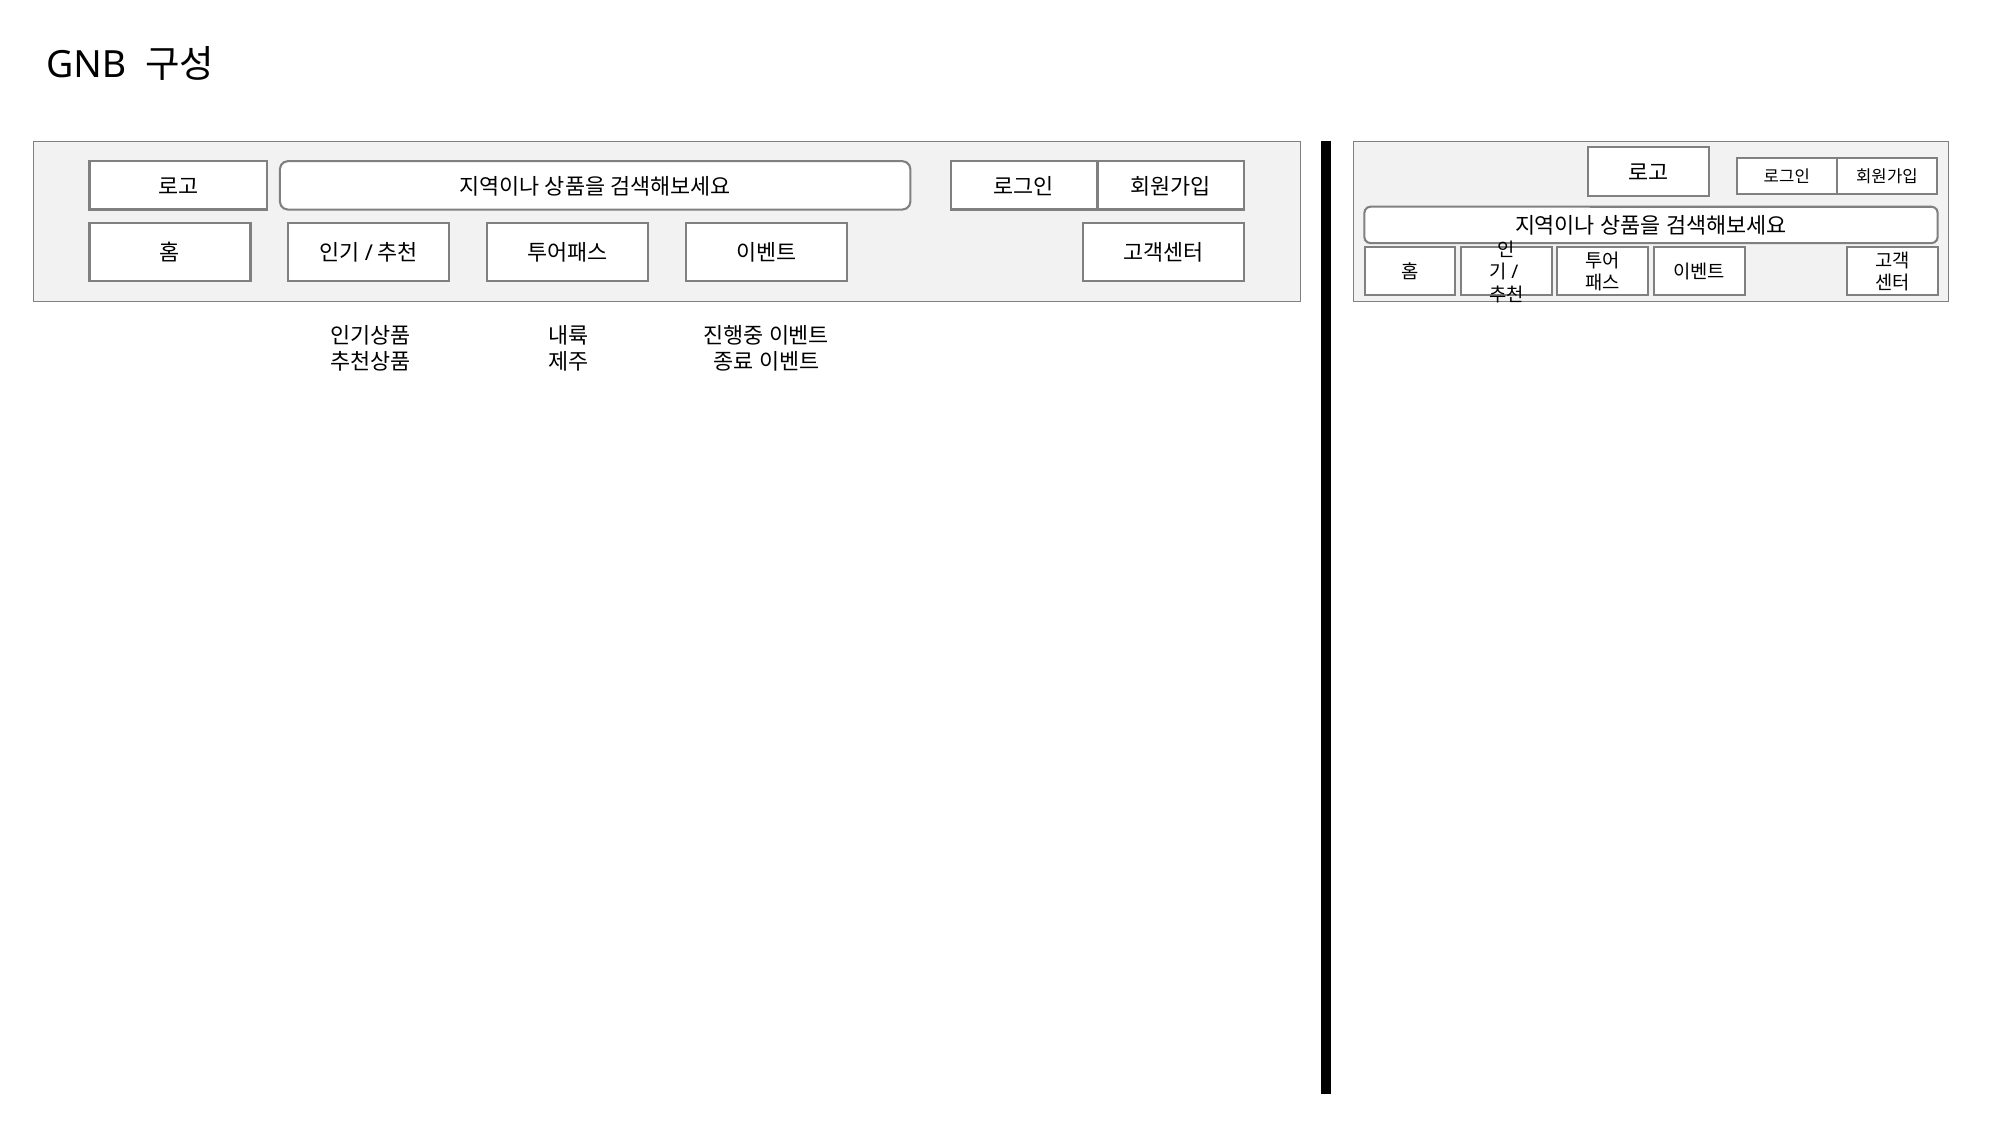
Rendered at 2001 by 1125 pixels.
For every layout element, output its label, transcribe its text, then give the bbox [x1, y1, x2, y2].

text_box 로고 [1587, 146, 1710, 197]
text_box 인기상품 추천상품 [281, 314, 459, 382]
text_box 이벤트 [685, 222, 848, 282]
text_box 회원가입 [1098, 160, 1245, 211]
text_box 로고 [88, 160, 268, 211]
text_box 로그인 [950, 160, 1098, 211]
text_box 로그인 [1736, 157, 1838, 195]
text_box 인기/추천 [1460, 246, 1553, 296]
text_box 투어 패스 [1556, 246, 1649, 296]
text_box 이벤트 [1653, 246, 1746, 296]
text_box 인기/추천 [287, 222, 450, 282]
text_box GNB 구성 [31, 32, 1947, 93]
text_box 지역이나 상품을 검색해보세요 [278, 160, 912, 211]
text_box 회원가입 [1838, 157, 1938, 195]
text_box 홈 [1364, 246, 1456, 296]
text_box 홈 [88, 222, 252, 282]
text_box 지역이나 상품을 검색해보세요 [1363, 205, 1939, 245]
text_box 진행중 이벤트 종료 이벤트 [677, 314, 855, 382]
text_box 투어패스 [486, 222, 649, 282]
text_box 내륙 제주 [479, 314, 657, 382]
text_box 고객 센터 [1846, 246, 1939, 296]
text_box 고객센터 [1082, 222, 1245, 282]
text_box G [1353, 140, 1949, 302]
text_box [32, 140, 1301, 302]
